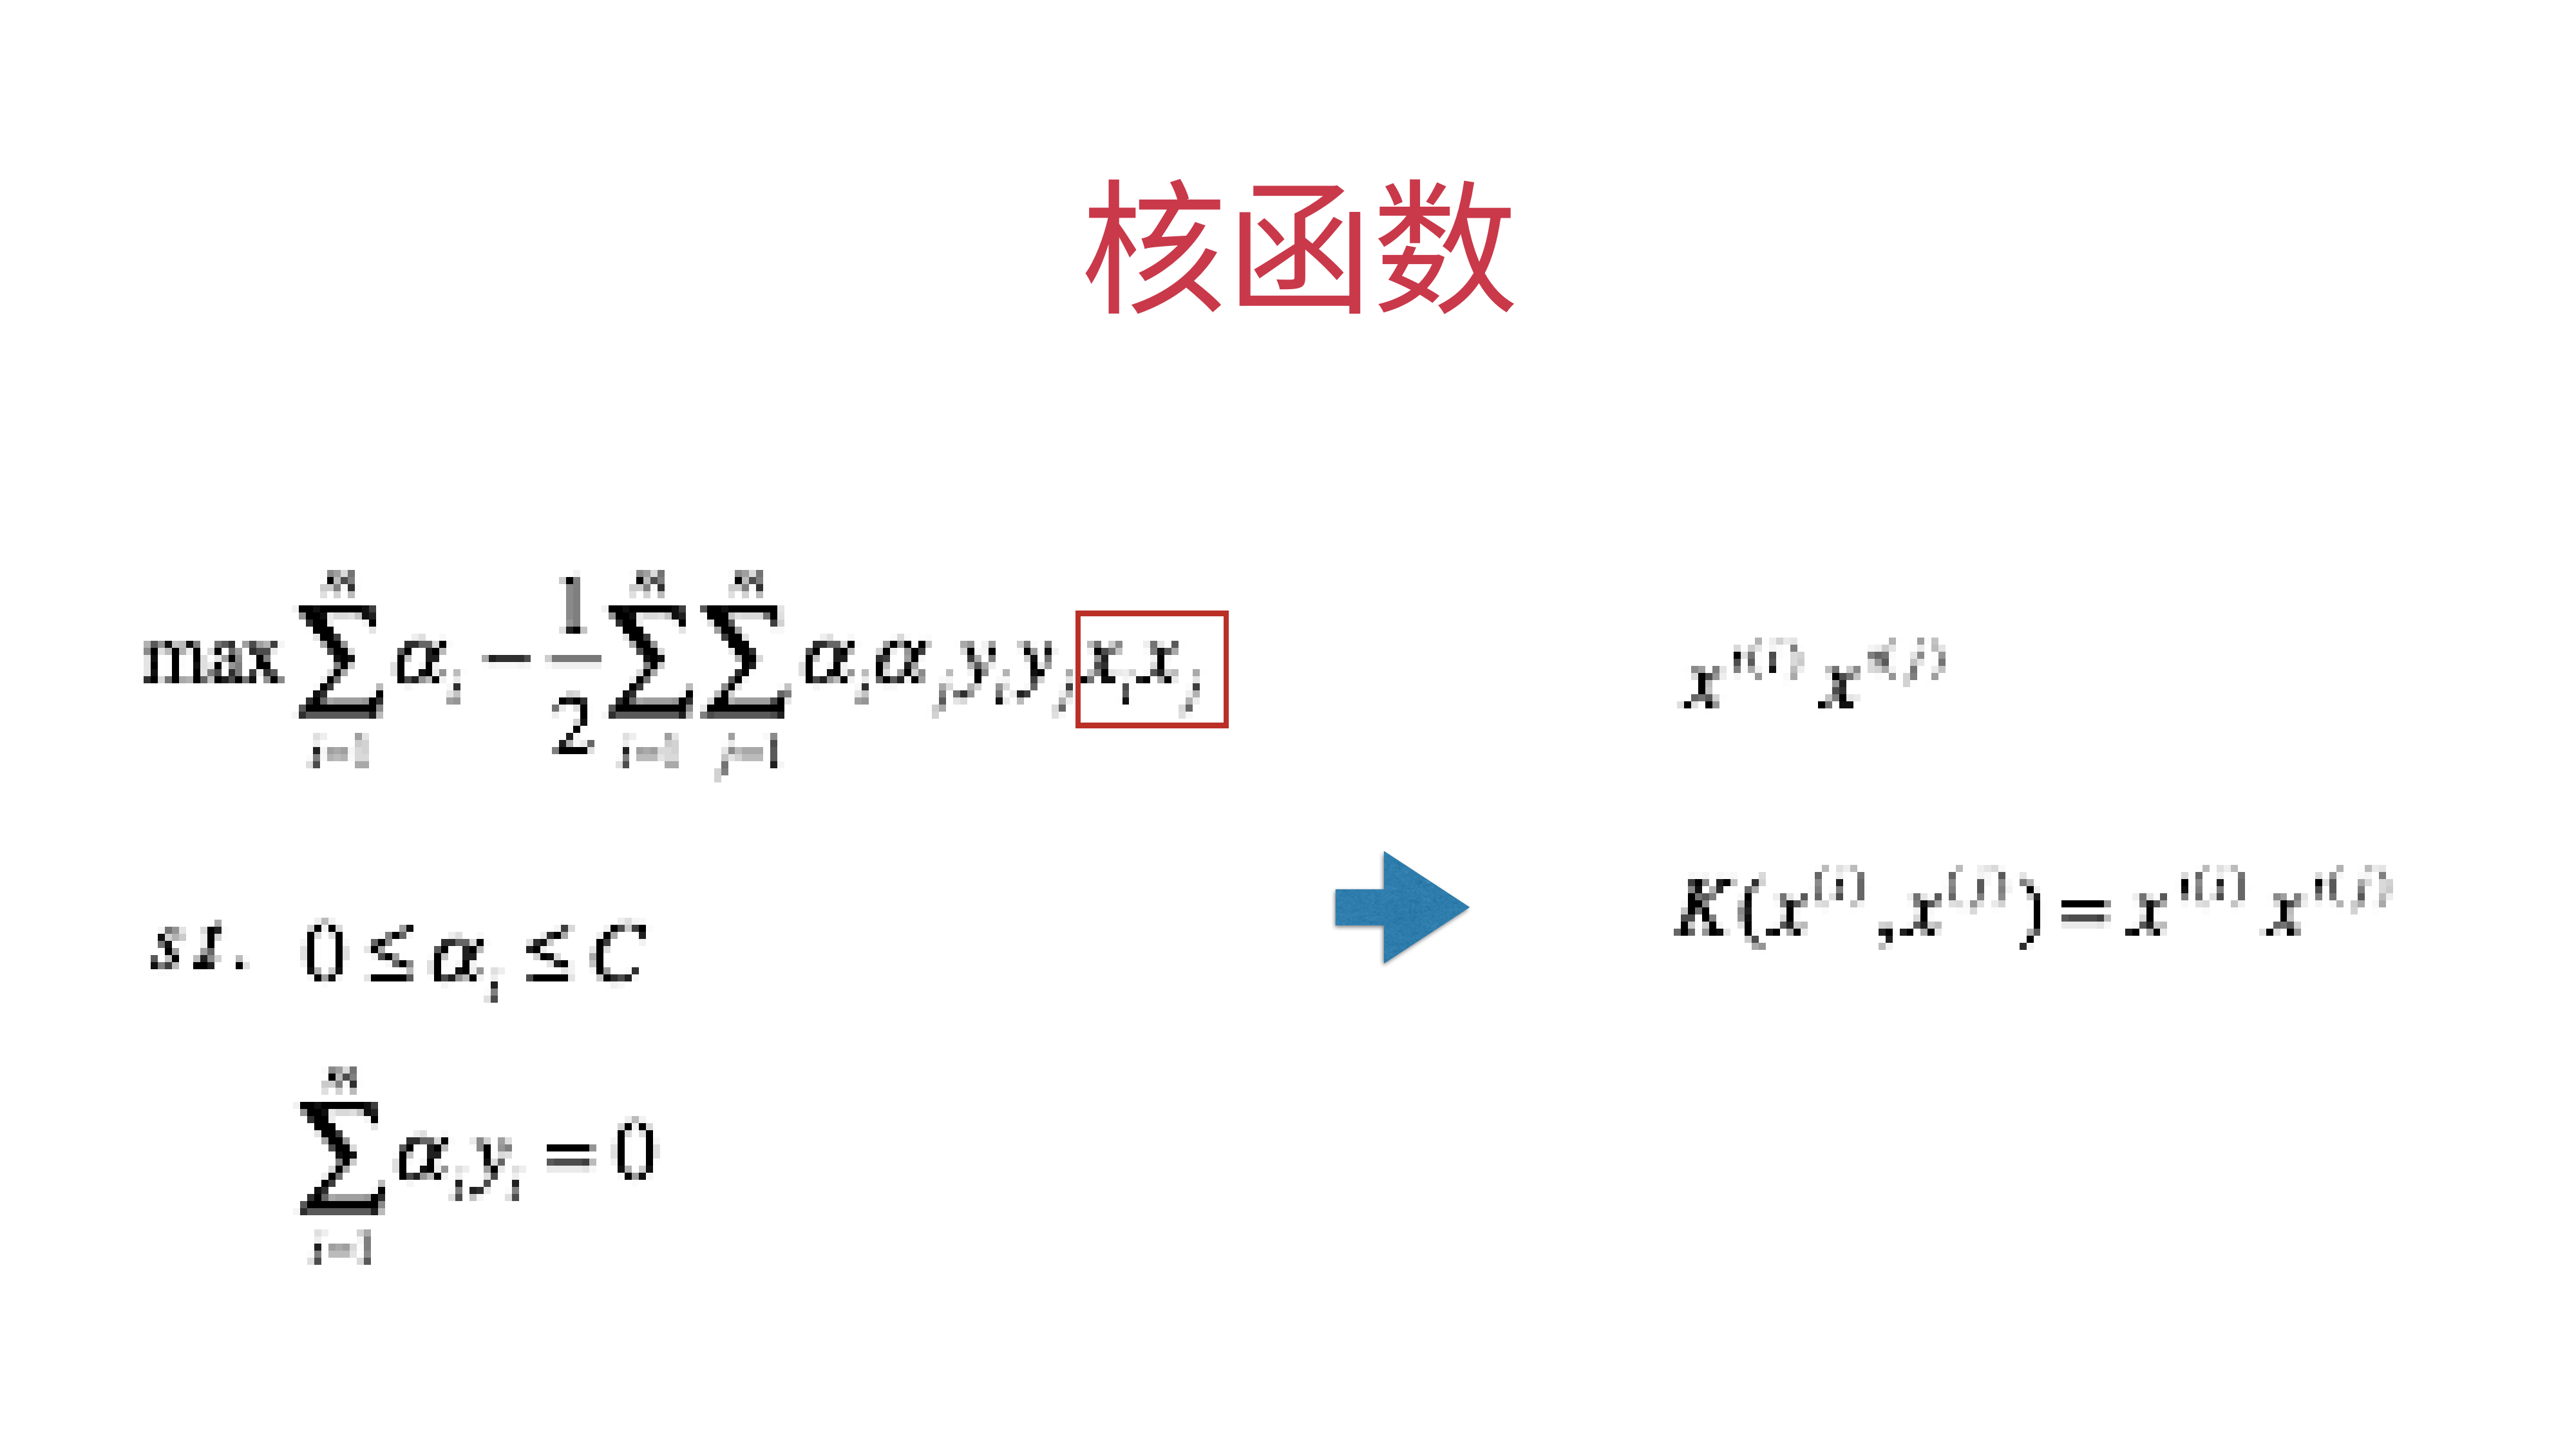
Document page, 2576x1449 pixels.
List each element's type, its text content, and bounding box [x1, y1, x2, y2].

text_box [129, 535, 1229, 1279]
picture [1660, 844, 2407, 971]
picture [1671, 616, 1960, 723]
text_box [1335, 851, 1470, 964]
title 核函数 [187, 122, 2389, 337]
